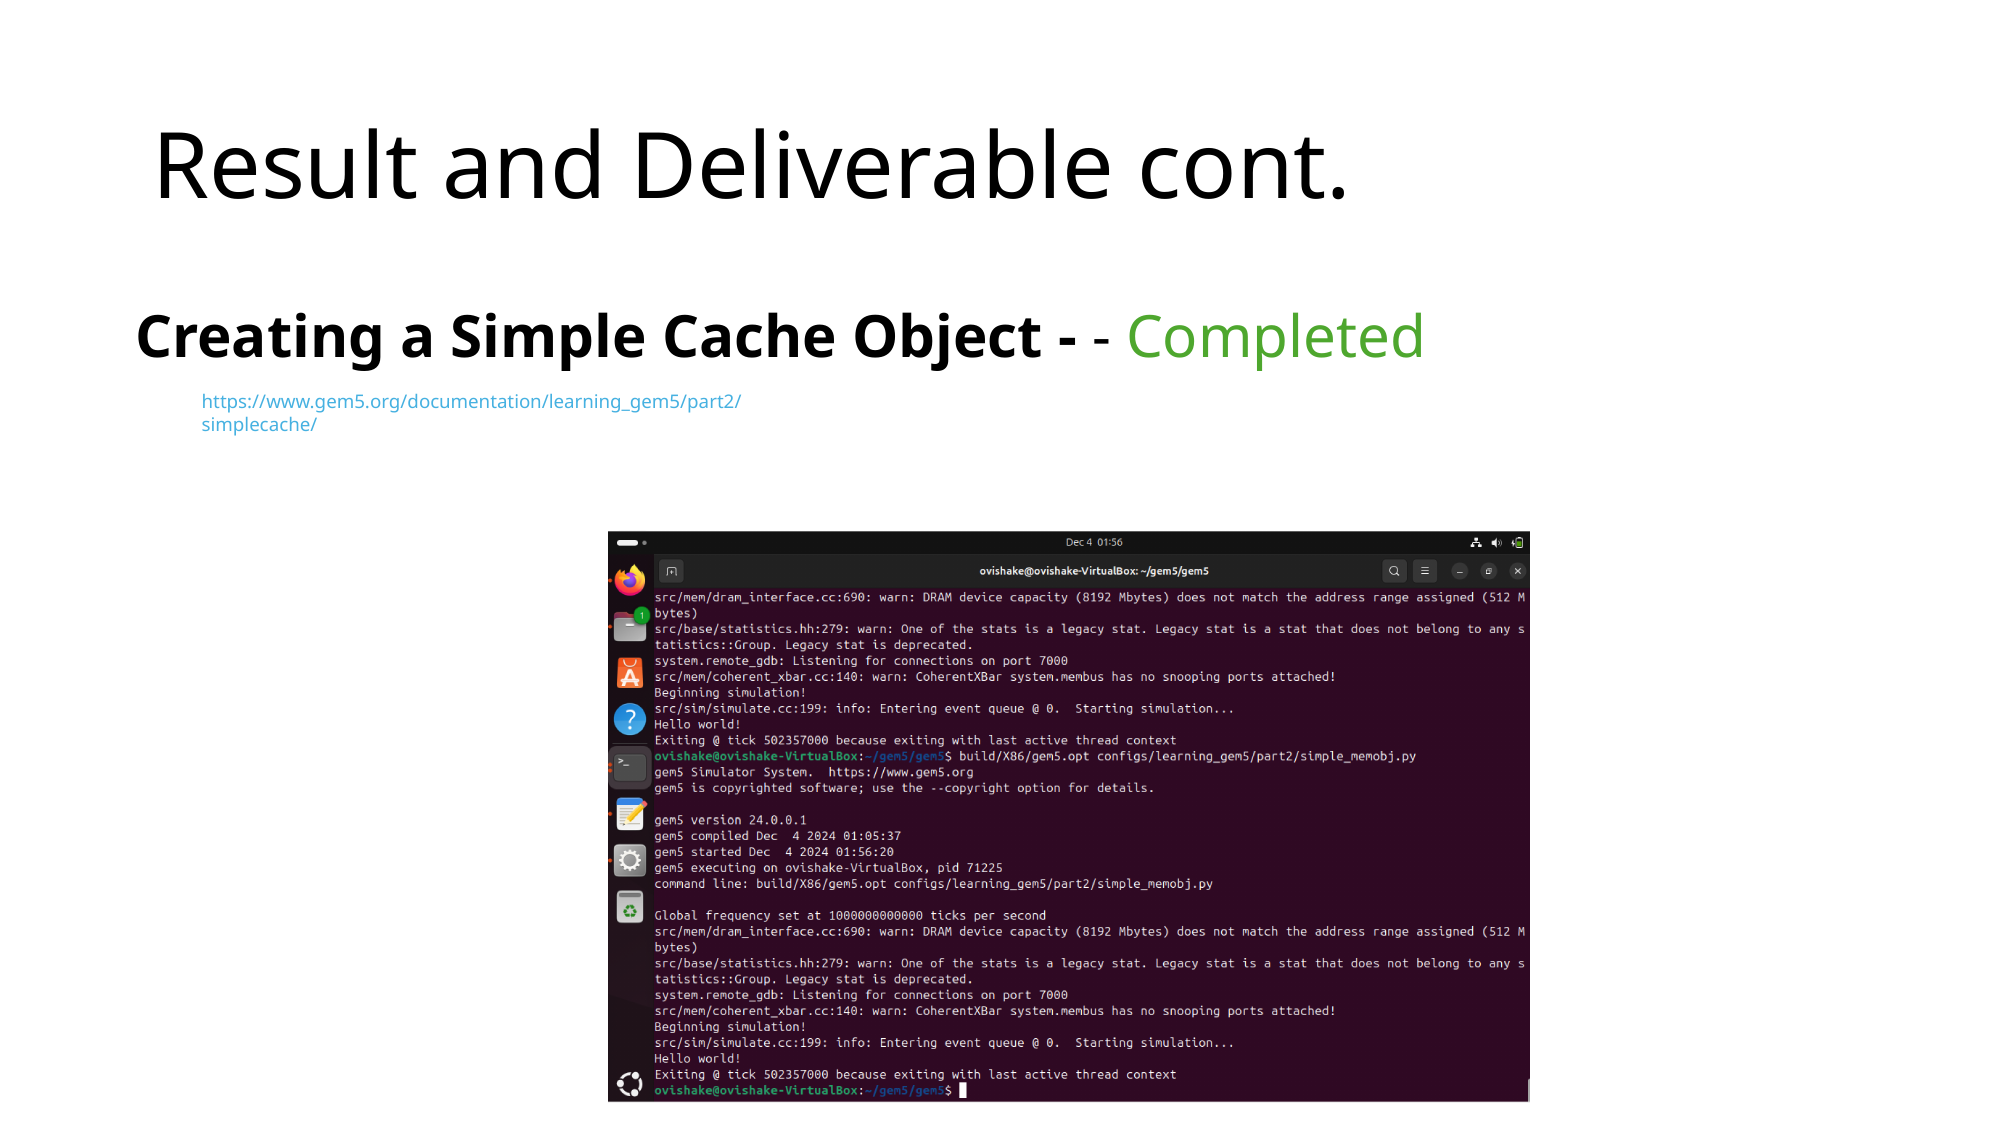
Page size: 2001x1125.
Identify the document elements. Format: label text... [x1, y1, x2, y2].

text_box Creating a Simple Cache Object - - Completed [120, 292, 1441, 377]
text_box https://www.gem5.org/documentation/learning_gem5/part2/simplecache/ [186, 382, 824, 443]
title Result and Deliverable cont. [137, 59, 1863, 278]
picture [607, 529, 1530, 1104]
